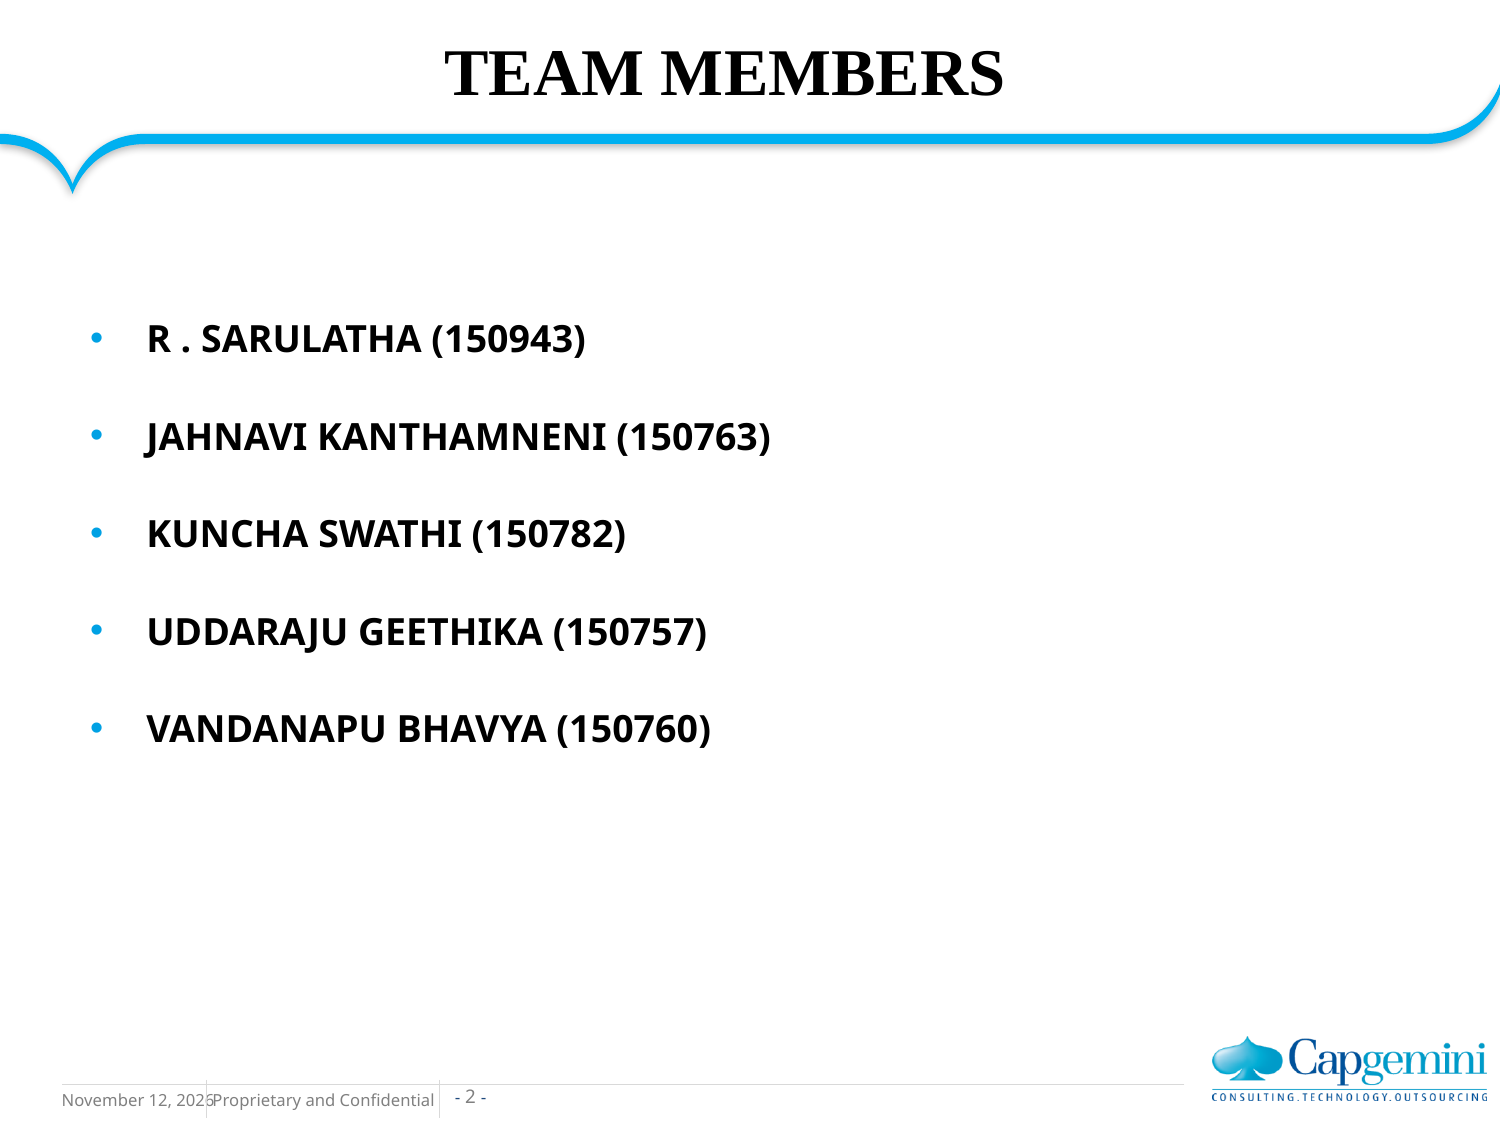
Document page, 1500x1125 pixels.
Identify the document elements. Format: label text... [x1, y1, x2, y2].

list R . SARULATHA (150943) JAHNAVI KANTHAMNENI (150763) KUNCHA SWATHI (150782) UDDARAJU GEETHIKA (150757) VANDANAPU BHAVYA (150760) [75, 262, 1425, 1005]
picture [1212, 1036, 1487, 1101]
title TEAM MEMBERS [50, 3, 1400, 134]
